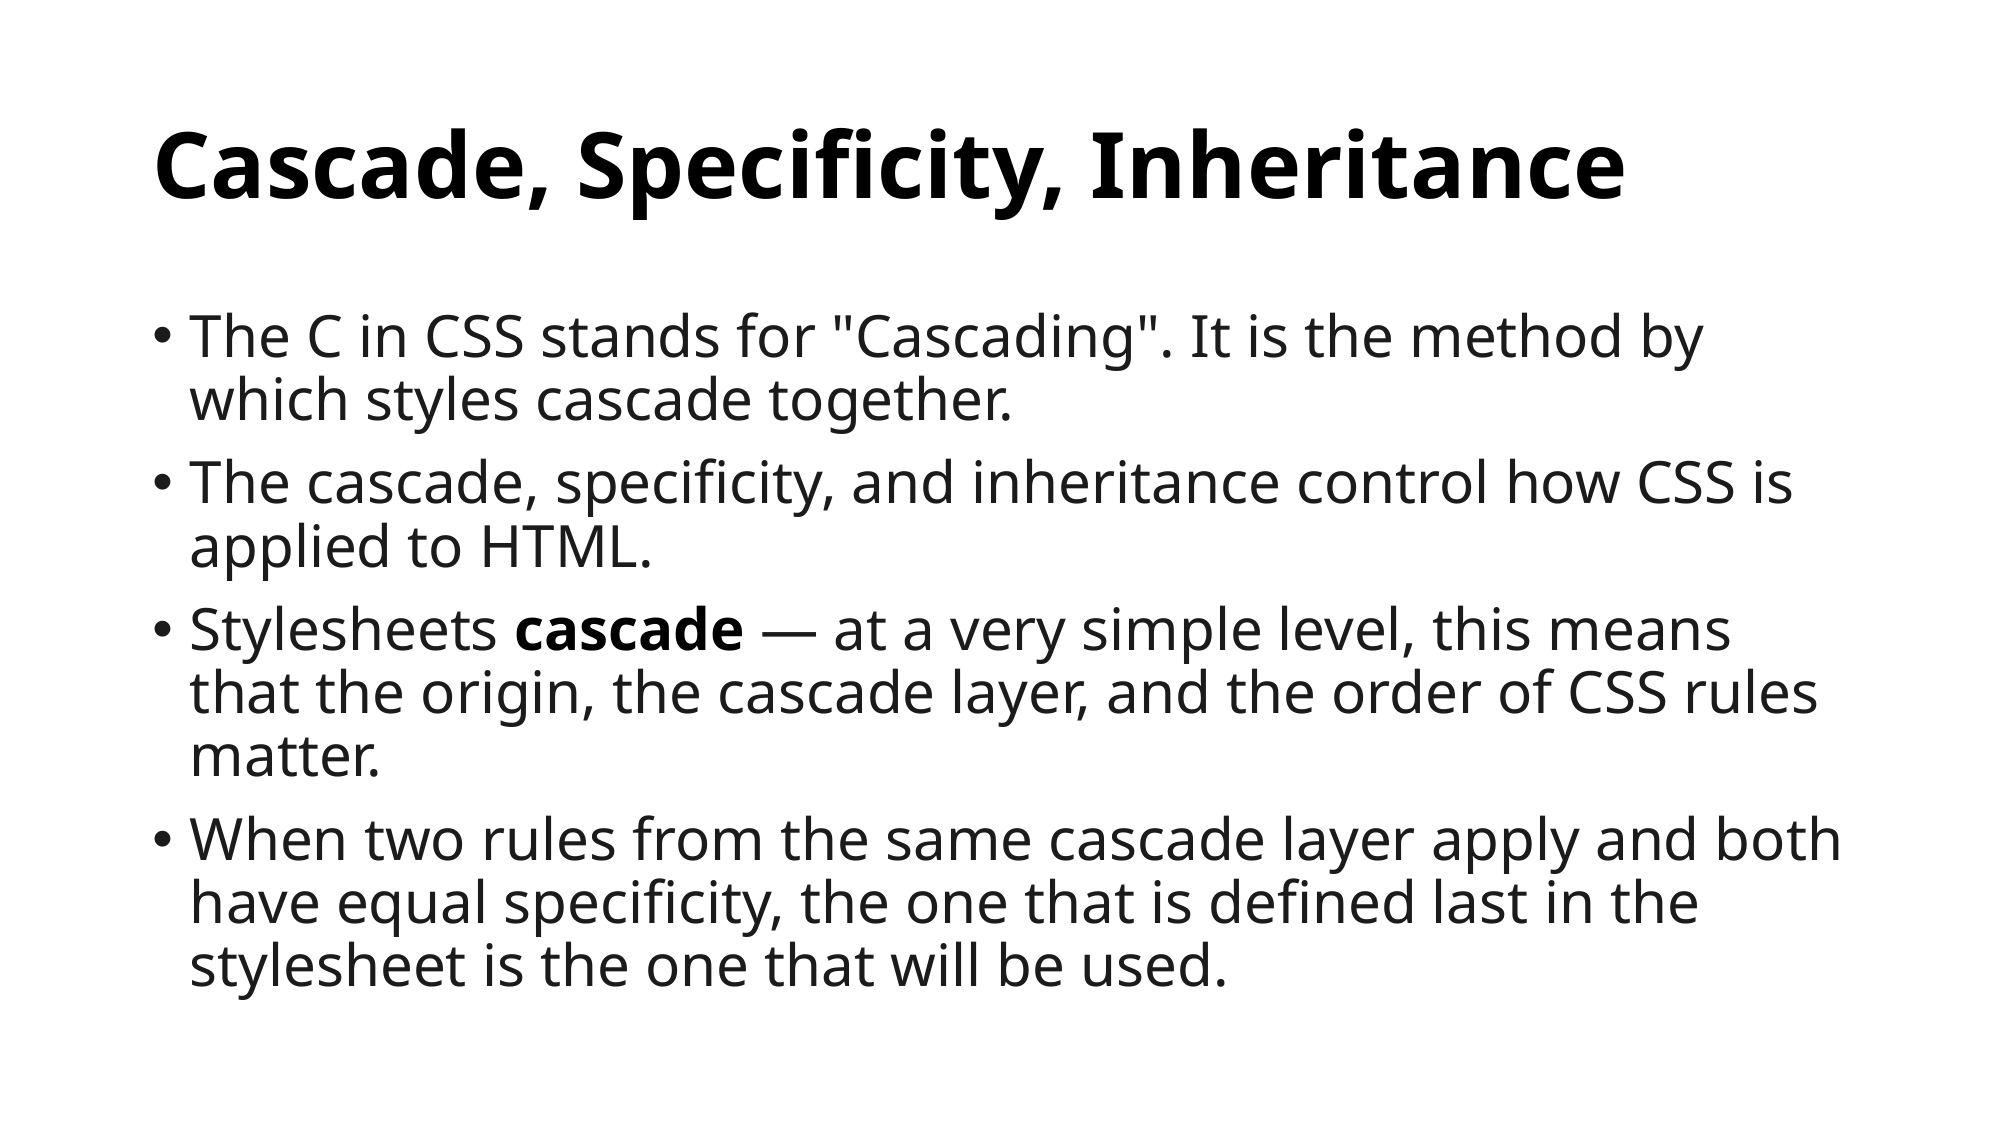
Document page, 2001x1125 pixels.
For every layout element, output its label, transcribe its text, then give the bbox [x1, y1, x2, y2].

title Cascade, Specificity, Inheritance [137, 59, 1863, 278]
list The C in CSS stands for "Cascading". It is the method by which styles cascade together. The cascade, specificity, and inheritance control how CSS is applied to HTML. Stylesheets cascade — at a very simple level, this means that the origin, the cascade layer, and the order of CSS rules matter. When two rules from the same cascade layer apply and both have equal specificity, the one that is defined last in the stylesheet is the one that will be used. [137, 299, 1863, 1014]
